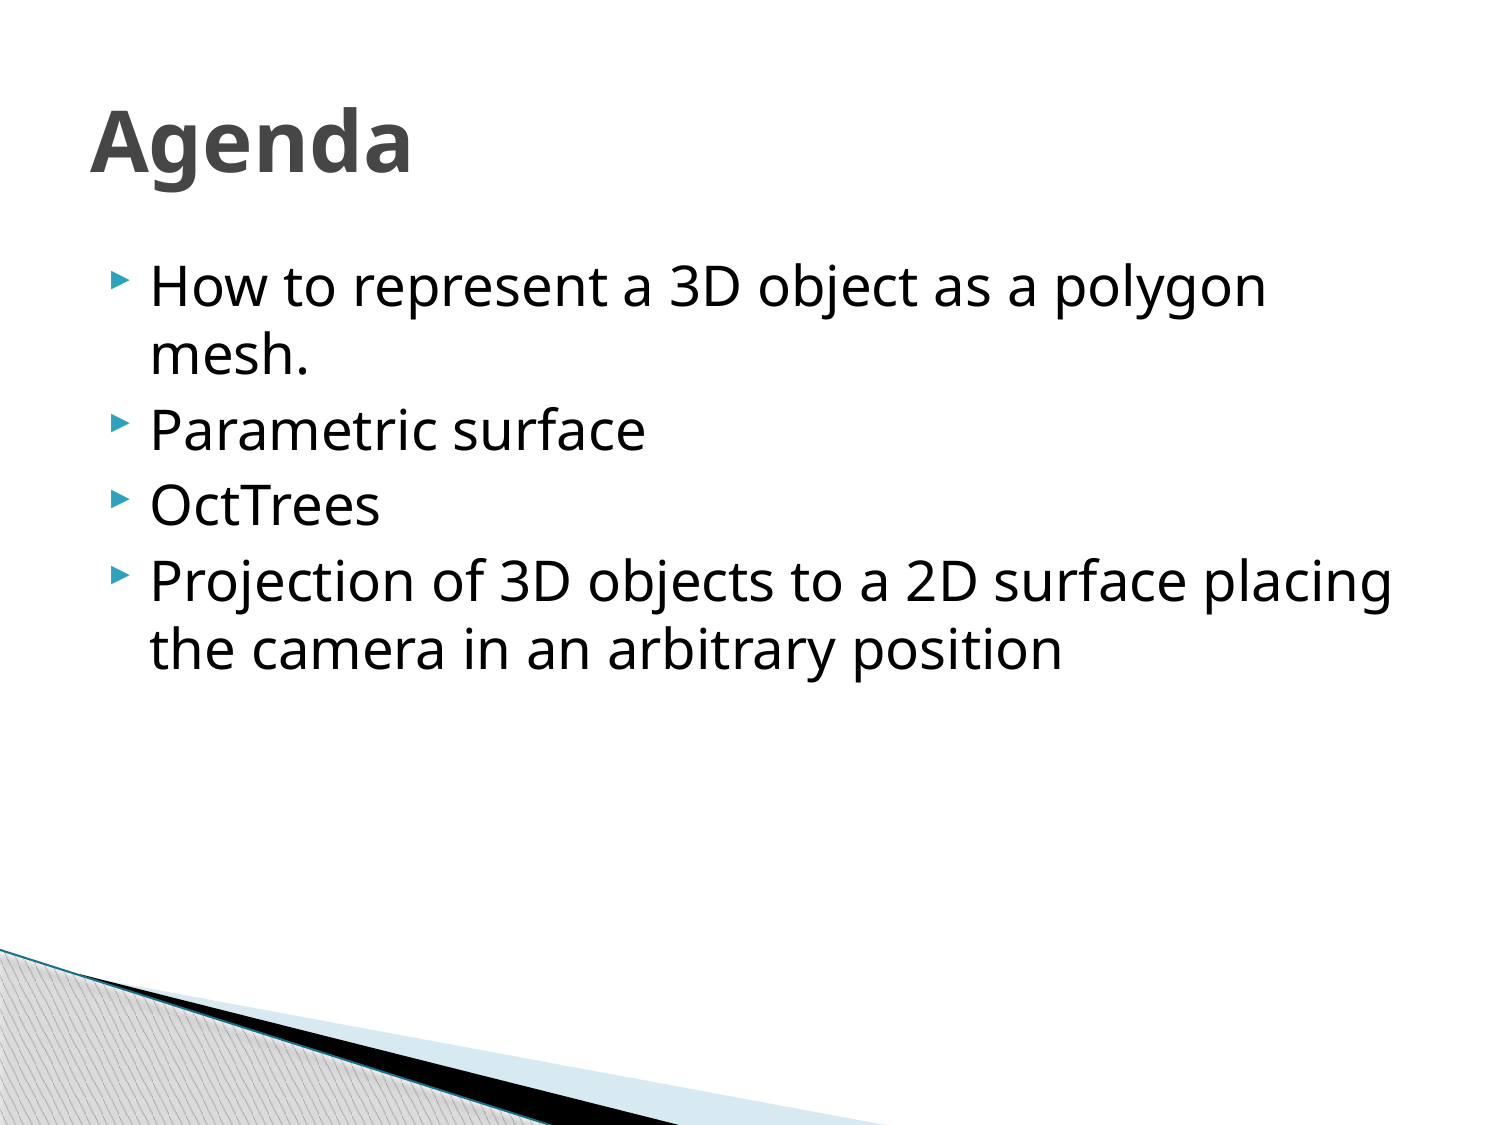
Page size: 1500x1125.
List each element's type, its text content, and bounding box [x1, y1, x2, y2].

list How to represent a 3D object as a polygon mesh. Parametric surface OctTrees Projection of 3D objects to a 2D surface placing the camera in an arbitrary position [75, 242, 1425, 986]
title Agenda [75, 45, 1425, 233]
